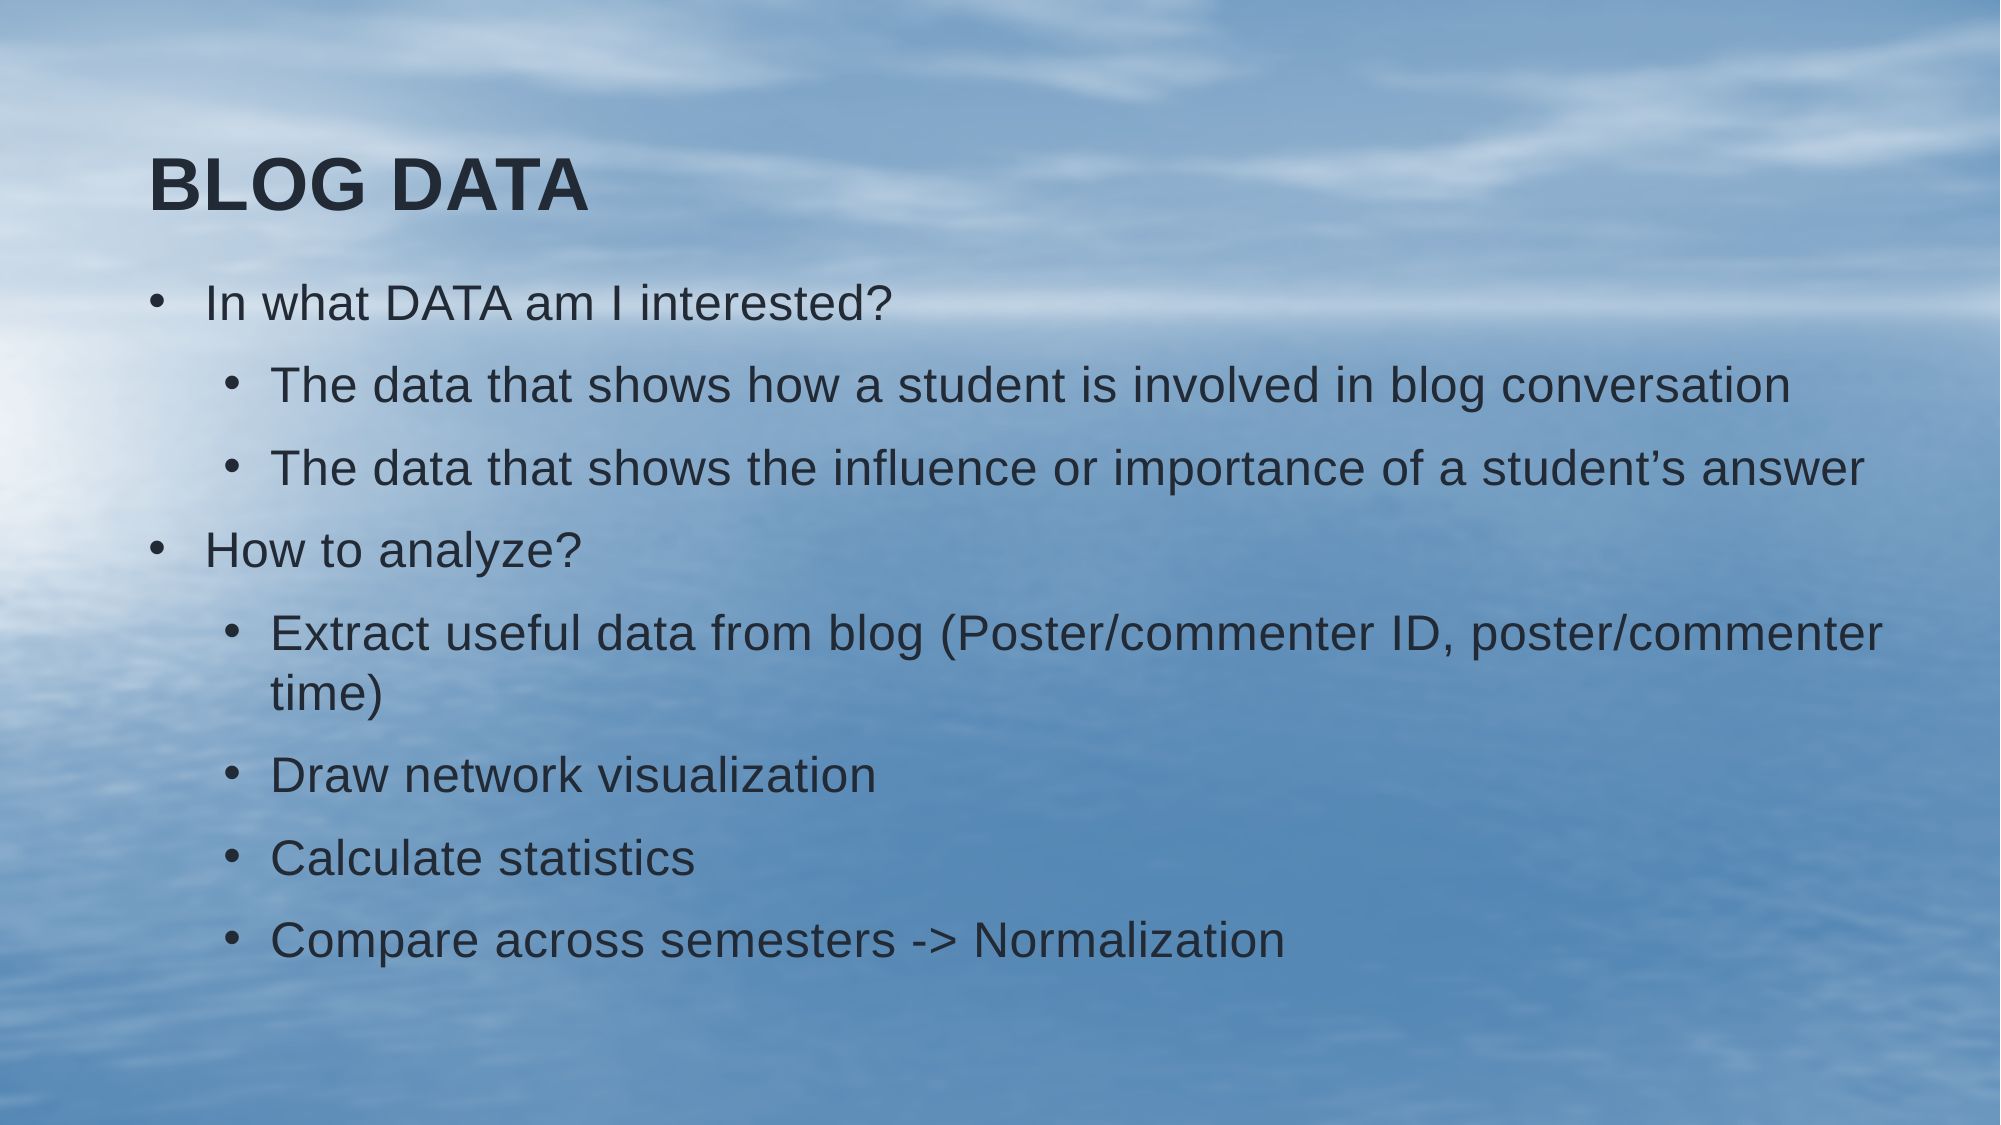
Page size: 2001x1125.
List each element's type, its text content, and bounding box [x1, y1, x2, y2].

list In what DATA am I interested? The data that shows how a student is involved in blog conversation The data that shows the influence or importance of a student’s answer How to analyze? Extract useful data from blog (Poster/commenter ID, poster/commenter time) Draw network visualization Calculate statistics Compare across semesters -> Normalization [133, 262, 1924, 1104]
title BLOG DATA [133, 45, 1867, 233]
